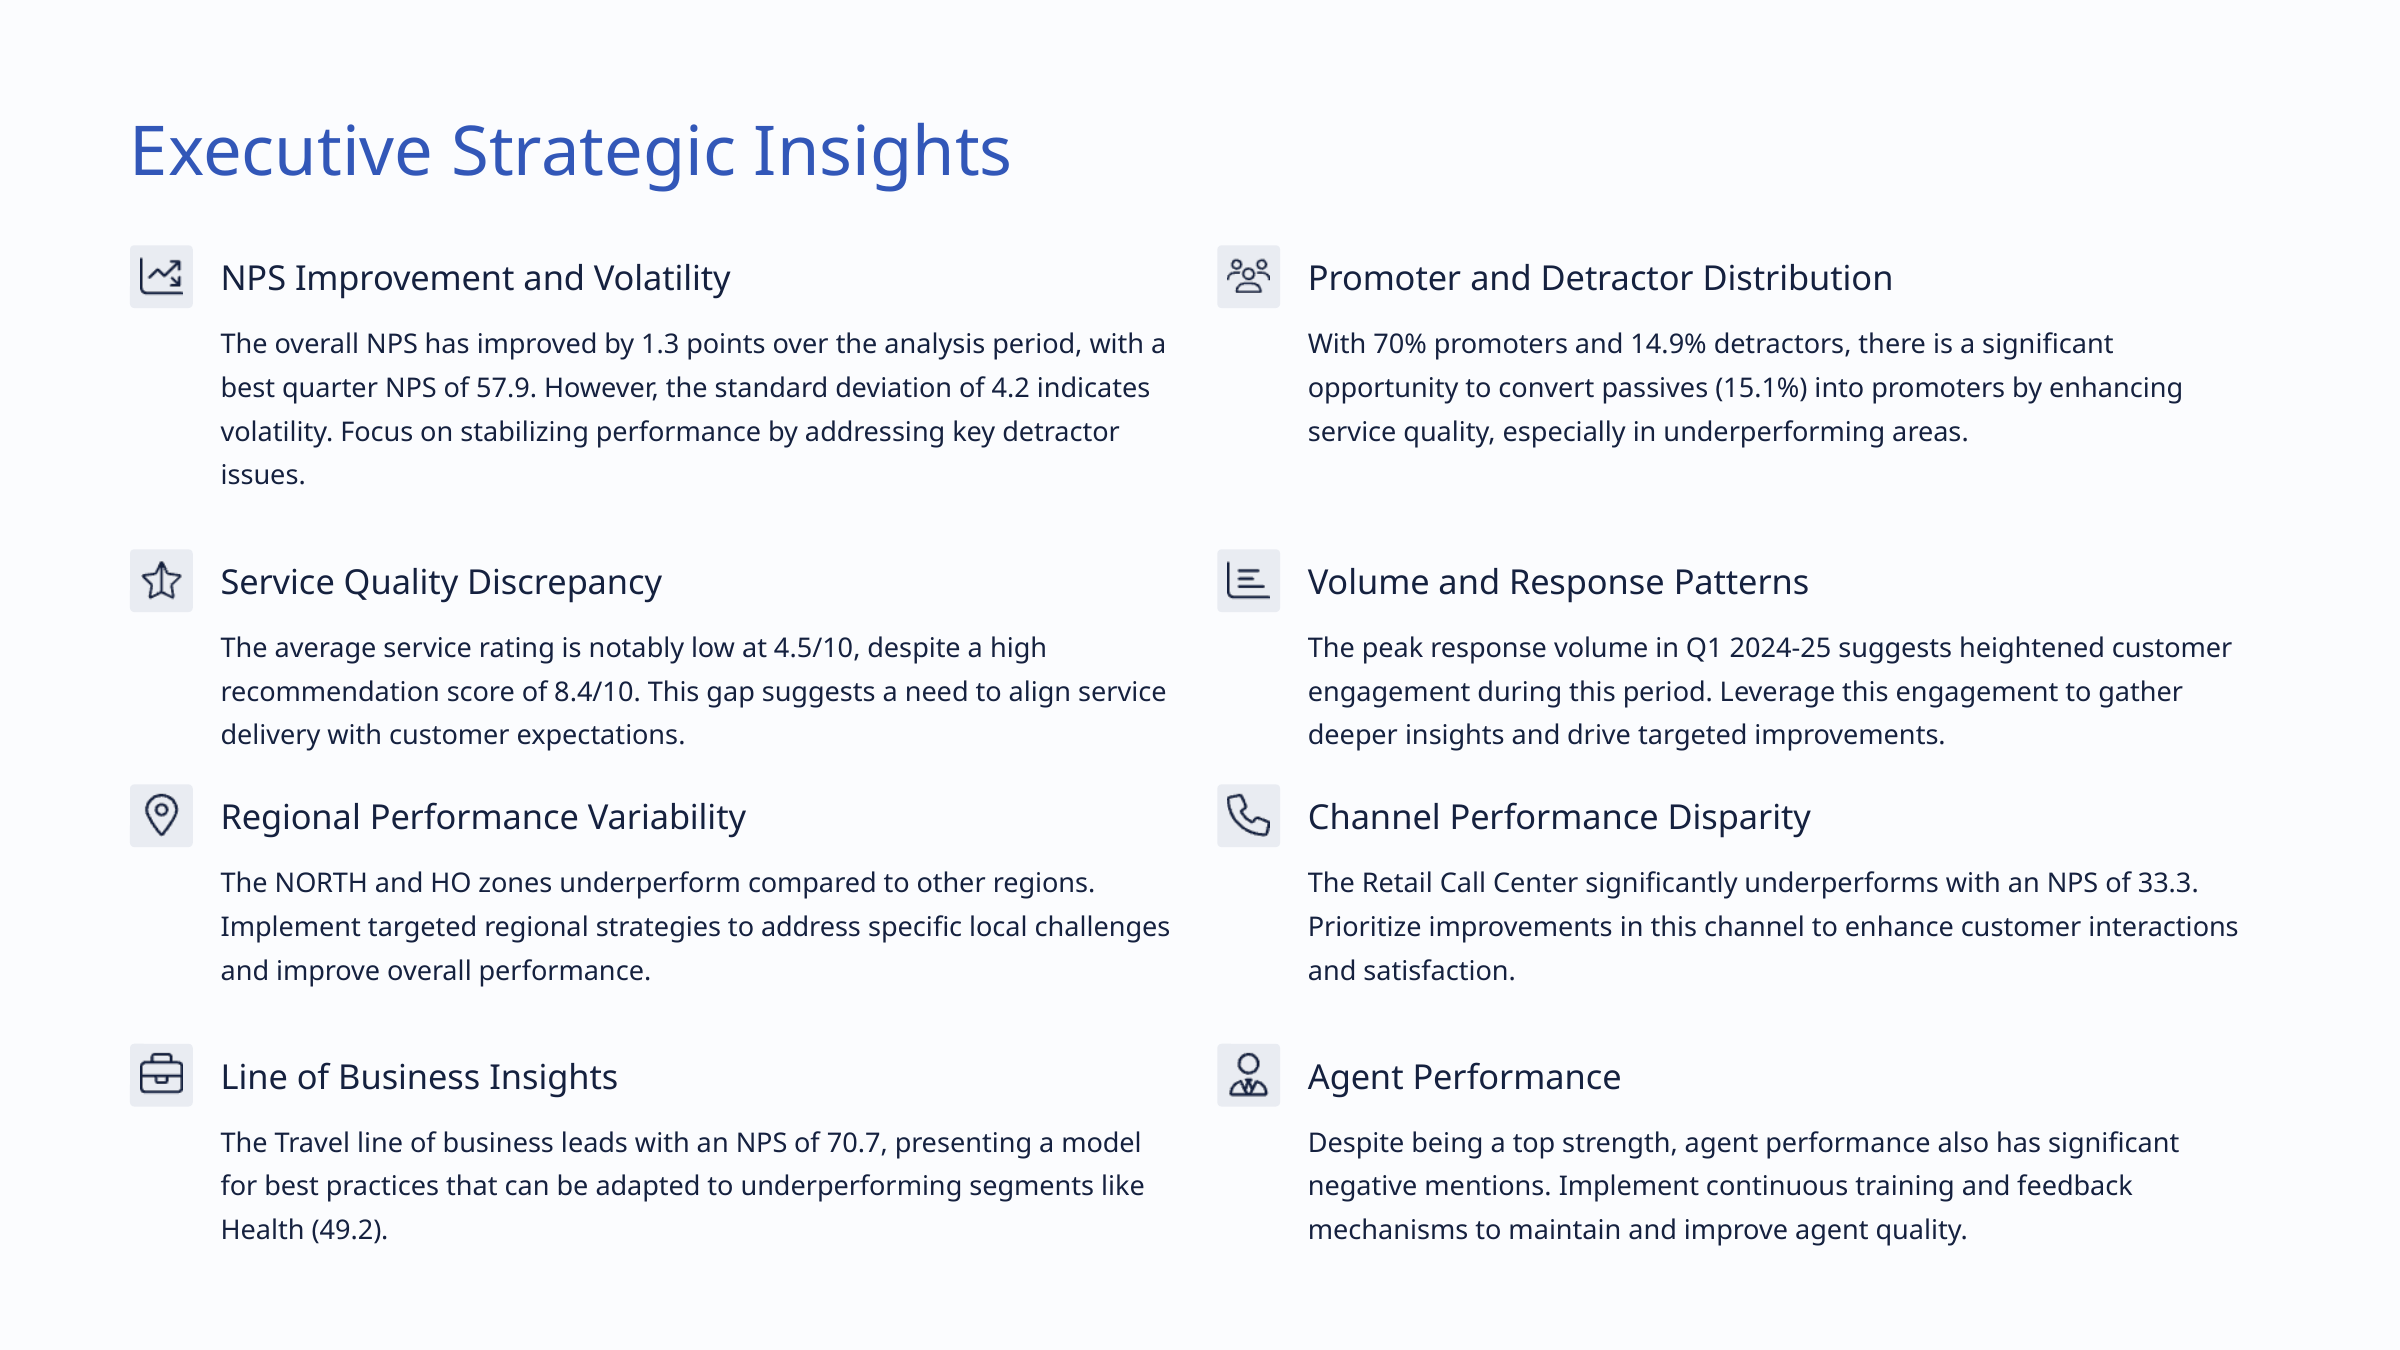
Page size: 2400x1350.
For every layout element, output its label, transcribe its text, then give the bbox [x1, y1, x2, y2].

picture [1227, 250, 1270, 303]
text_box The peak response volume in Q1 2024-25 suggests heightened customer engagement during this period. Leverage this engagement to gather deeper insights and drive targeted improvements. [1307, 619, 2270, 753]
picture [1227, 789, 1270, 842]
text_box NPS Improvement and Volatility [220, 254, 753, 299]
text_box Agent Performance [1308, 1053, 1657, 1097]
picture [1227, 554, 1270, 607]
text_box [129, 784, 193, 848]
text_box [1217, 784, 1281, 848]
text_box [129, 245, 193, 309]
text_box Channel Performance Disparity [1308, 793, 1826, 838]
text_box [1217, 1043, 1281, 1107]
text_box The Retail Call Center significantly underperforms with an NPS of 33.3. Prioritize improvements in this channel to enhance customer interactions and satisfaction. [1307, 854, 2270, 988]
text_box The Travel line of business leads with an NPS of 70.7, presenting a model for best practices that can be adapted to underperforming segments like Health (49.2). [220, 1113, 1183, 1248]
text_box The overall NPS has improved by 1.3 points over the analysis period, with a best quarter NPS of 57.9. However, the standard deviation of 4.2 indicates volatility. Focus on stabilizing performance by addressing key detractor issues. [220, 315, 1183, 494]
picture [140, 554, 183, 607]
text_box The NORTH and HO zones underperform compared to other regions. Implement targeted regional strategies to address specific local challenges and improve overall performance. [220, 854, 1183, 988]
text_box Regional Performance Variability [220, 793, 771, 838]
text_box Line of Business Insights [220, 1053, 633, 1097]
text_box Volume and Response Patterns [1308, 558, 1819, 603]
text_box With 70% promoters and 14.9% detractors, there is a significant opportunity to convert passives (15.1%) into promoters by enhancing service quality, especially in underperforming areas. [1307, 315, 2270, 449]
text_box [129, 1043, 193, 1107]
text_box [129, 549, 193, 613]
picture [140, 250, 183, 303]
text_box Executive Strategic Insights [130, 102, 1050, 190]
text_box The average service rating is notably low at 4.5/10, despite a high recommendation score of 8.4/10. This gap suggests a need to align service delivery with customer expectations. [220, 619, 1183, 753]
picture [140, 789, 183, 842]
text_box Service Quality Discrepancy [220, 558, 681, 603]
text_box Despite being a top strength, agent performance also has significant negative mentions. Implement continuous training and feedback mechanisms to maintain and improve agent quality. [1307, 1113, 2270, 1248]
text_box [1217, 245, 1281, 309]
picture [140, 1048, 183, 1102]
text_box [1217, 549, 1281, 613]
text_box Promoter and Detractor Distribution [1307, 254, 1896, 299]
picture [1227, 1048, 1270, 1102]
